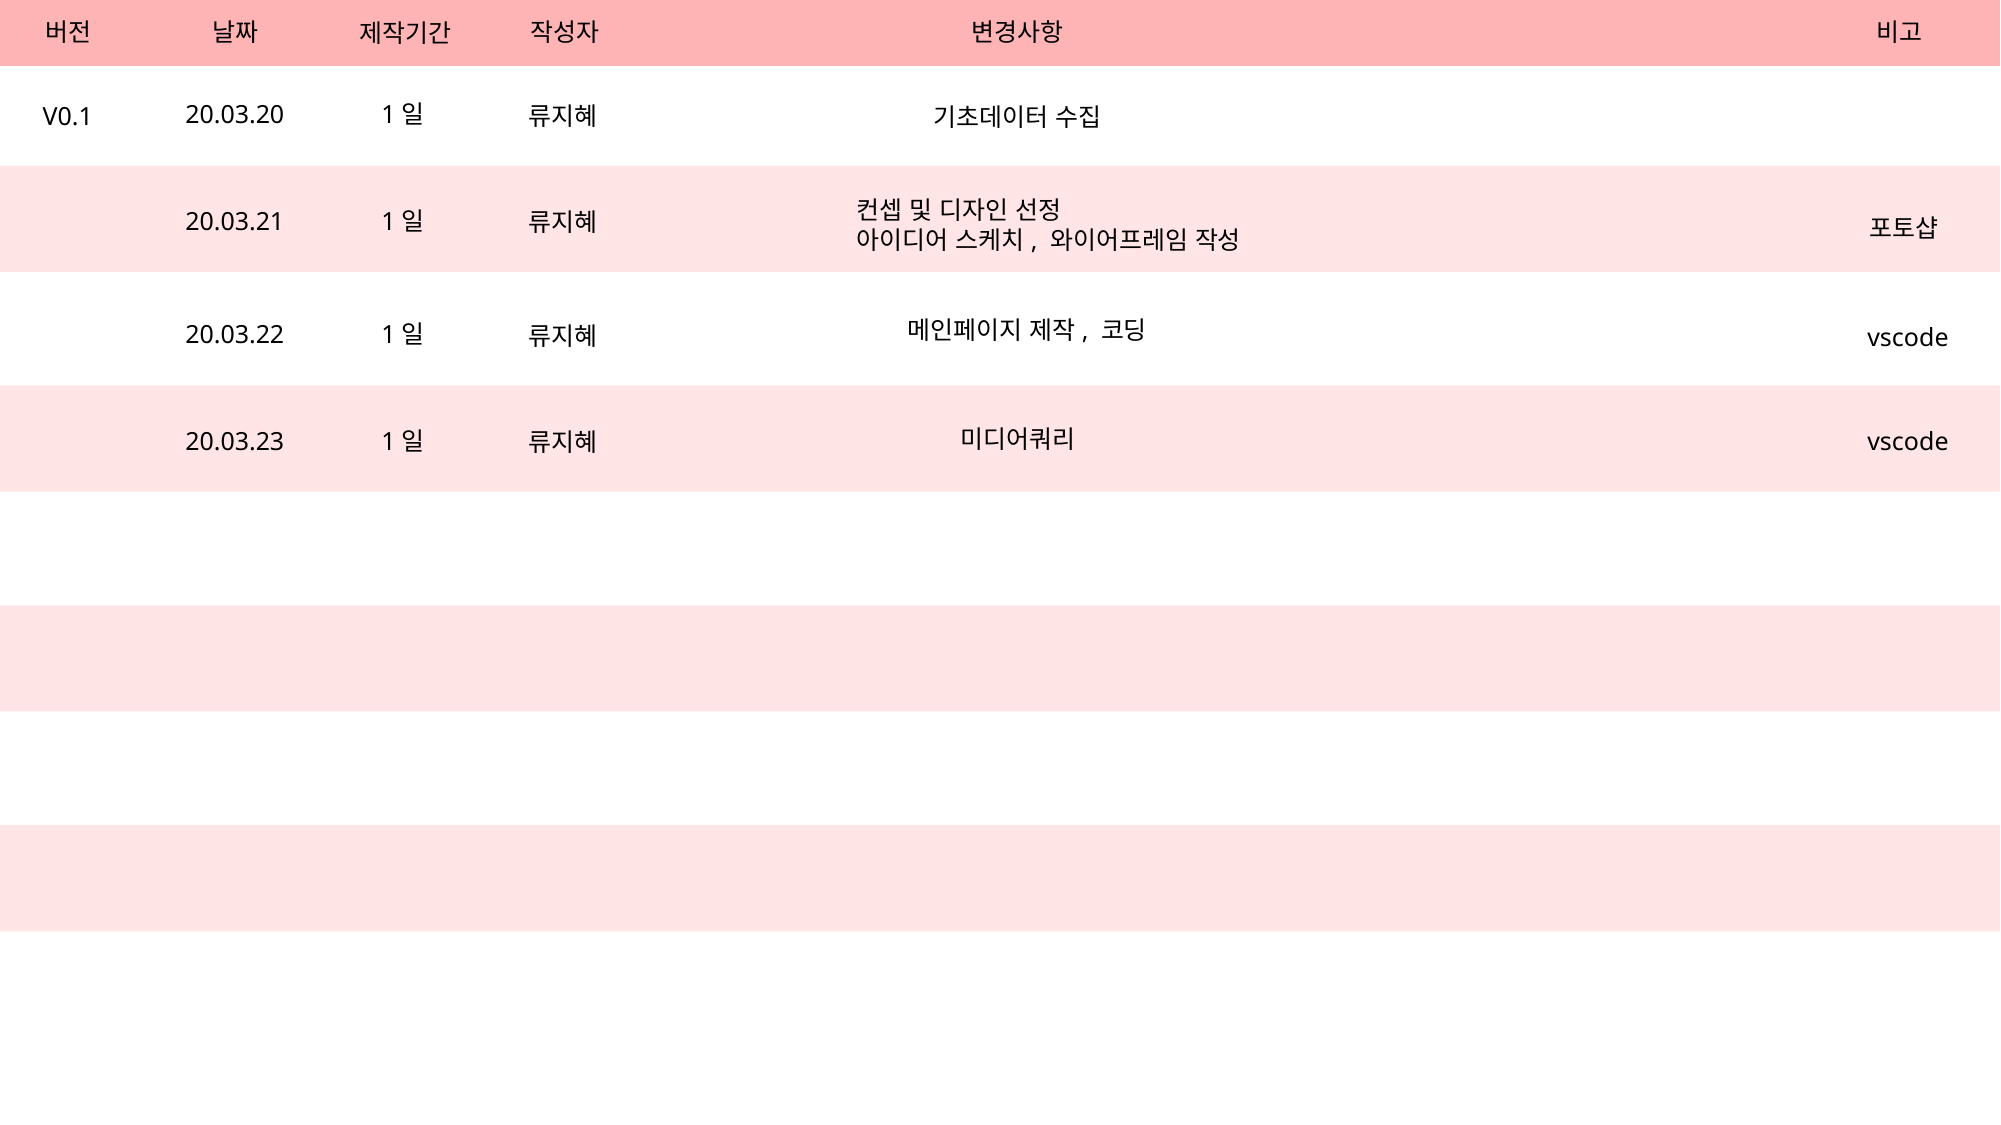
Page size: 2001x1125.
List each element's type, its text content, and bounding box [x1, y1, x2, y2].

text_box 컨셉 및 디자인 선정 아이디어 스케치, 와이어프레임 작성 [842, 186, 1257, 262]
text_box 비고 [1861, 8, 1938, 54]
text_box 류지혜 [513, 199, 613, 244]
text_box 류지혜 [513, 312, 613, 358]
text_box 류지혜 [513, 93, 613, 138]
text_box 20.03.22 [170, 311, 300, 356]
text_box [0, 604, 2000, 713]
text_box 20.03.21 [170, 197, 300, 243]
text_box 1일 [366, 311, 440, 356]
text_box 1일 [366, 197, 440, 243]
text_box 버전 [30, 8, 107, 54]
text_box [0, 384, 2000, 493]
text_box 1일 [366, 417, 440, 463]
text_box 1일 [366, 91, 440, 137]
text_box [0, 0, 2000, 67]
text_box [0, 165, 2000, 273]
text_box 작성자 [515, 8, 615, 54]
text_box 변경사항 [956, 8, 1079, 54]
text_box 미디어쿼리 [945, 415, 1091, 461]
text_box 제작기간 [344, 10, 467, 55]
text_box 포토샵 [1855, 205, 1954, 251]
text_box 기초데이터 수집 [919, 94, 1117, 139]
text_box vscode [1852, 417, 1964, 463]
text_box 날짜 [197, 8, 274, 54]
text_box vscode [1852, 313, 1964, 359]
text_box 20.03.23 [170, 417, 300, 463]
text_box 메인페이지 제작, 코딩 [893, 306, 1163, 352]
text_box 20.03.20 [170, 91, 300, 137]
text_box V0.1 [27, 93, 108, 139]
text_box [0, 824, 2000, 932]
text_box 류지혜 [513, 419, 613, 464]
